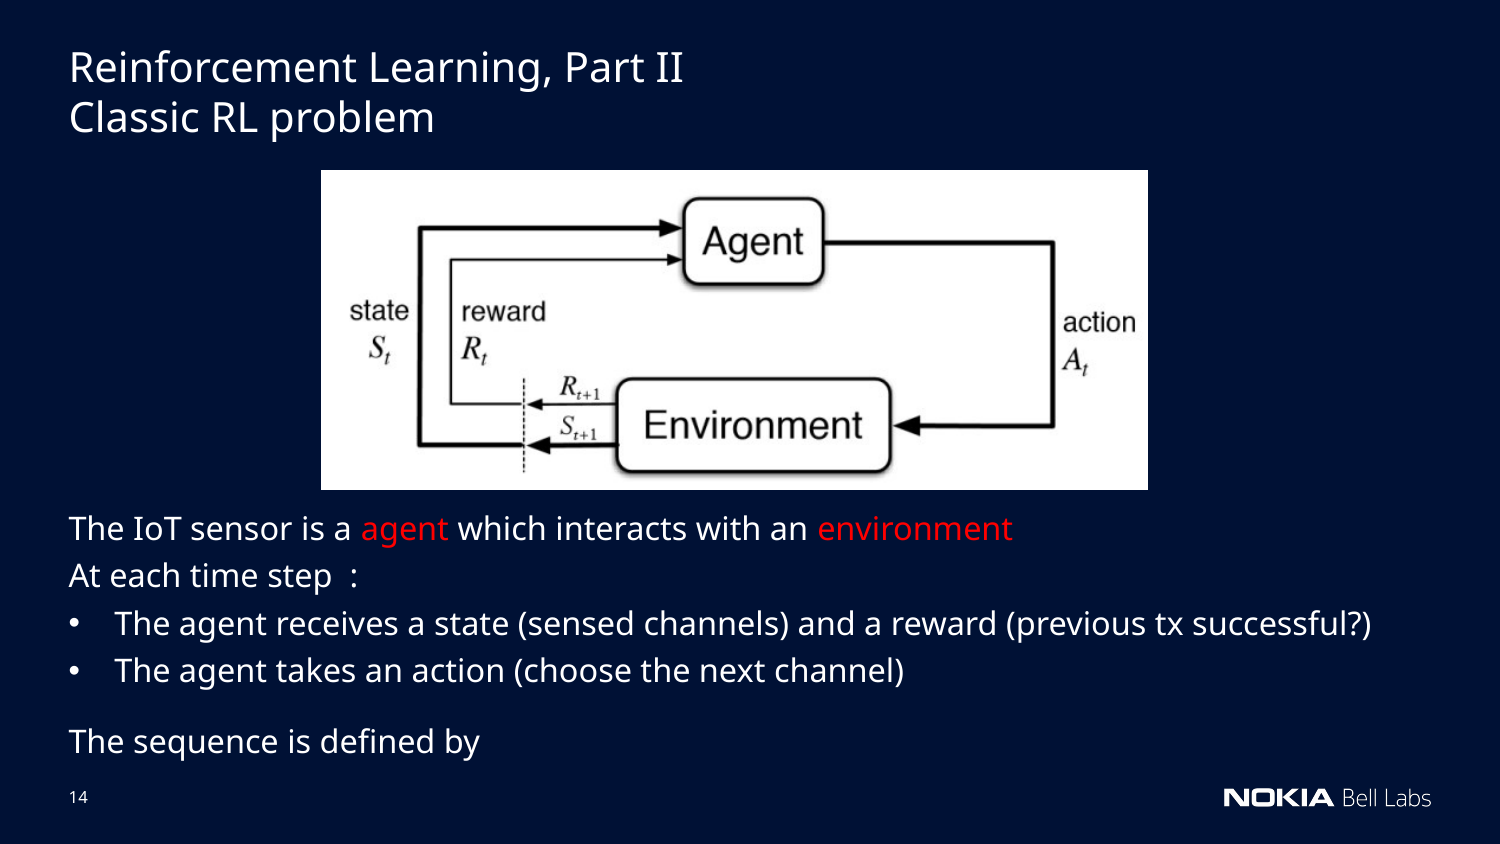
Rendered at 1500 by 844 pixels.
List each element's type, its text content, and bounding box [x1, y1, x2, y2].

list Reinforcement Learning, Part II [68, 46, 1432, 97]
picture [1199, 763, 1456, 832]
picture [321, 170, 1148, 490]
list Classic RL problem [68, 97, 1432, 148]
